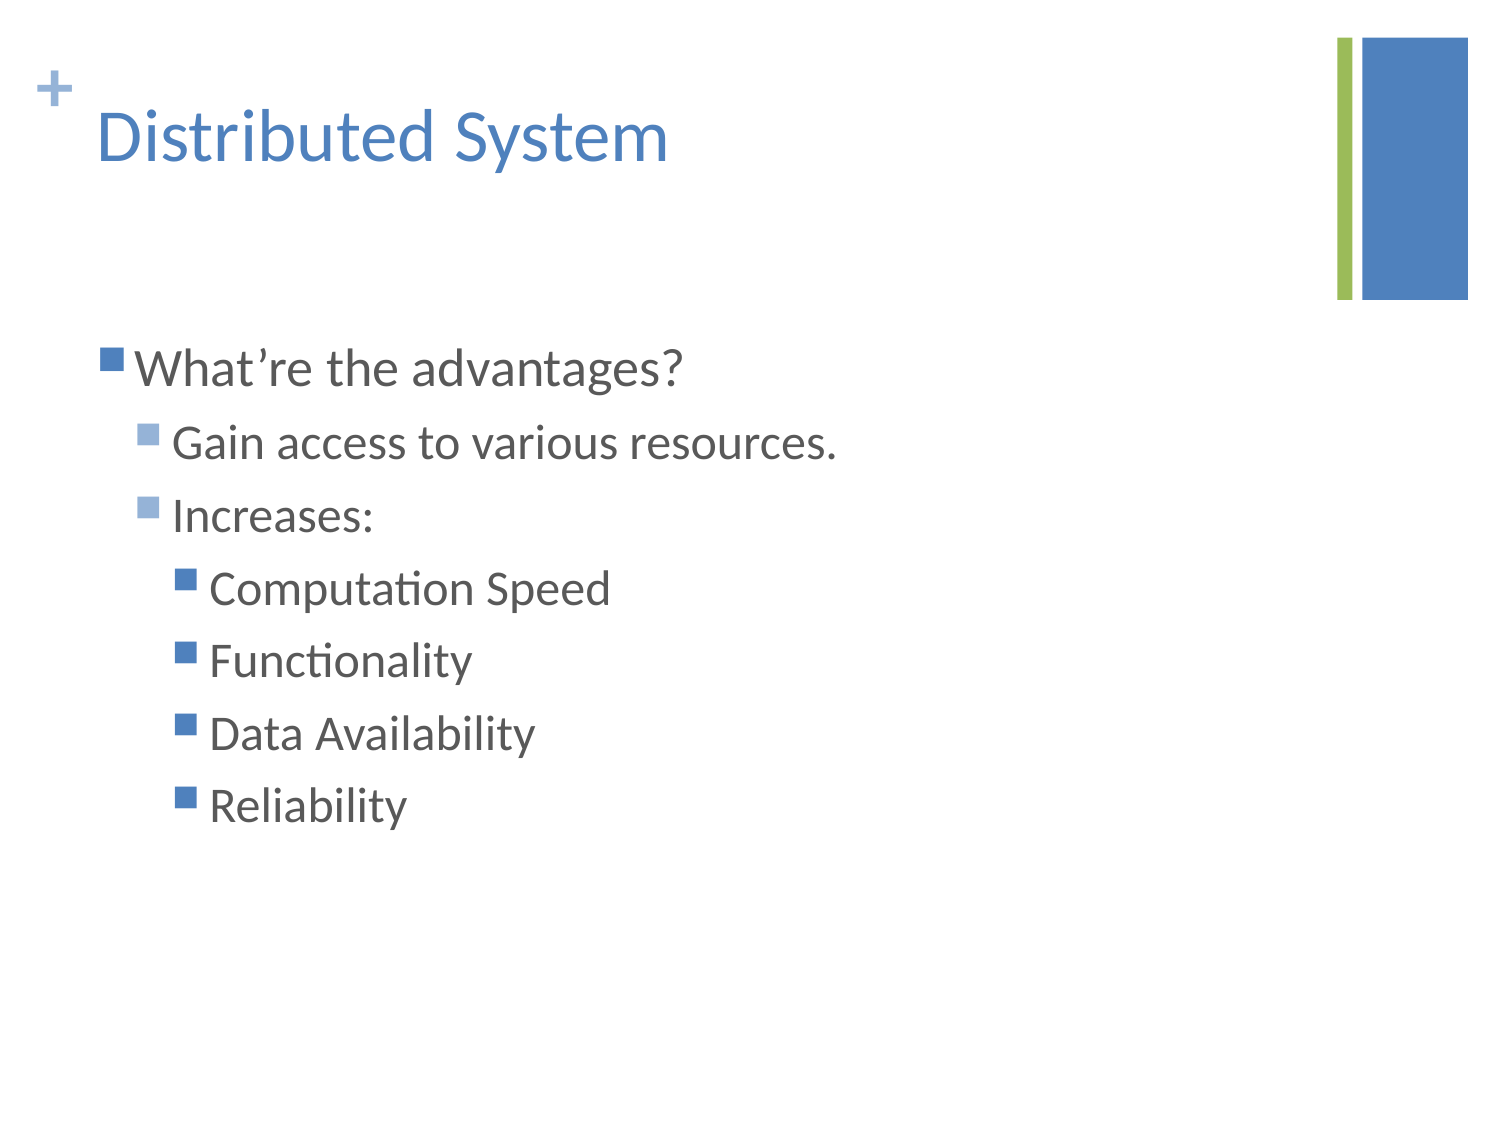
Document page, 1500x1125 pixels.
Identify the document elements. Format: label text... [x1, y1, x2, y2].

title Distributed System [81, 79, 1322, 263]
list What’re the advantages? Gain access to various resources. Increases: Computation Speed Functionality Data Availability Reliability [81, 324, 1463, 1005]
